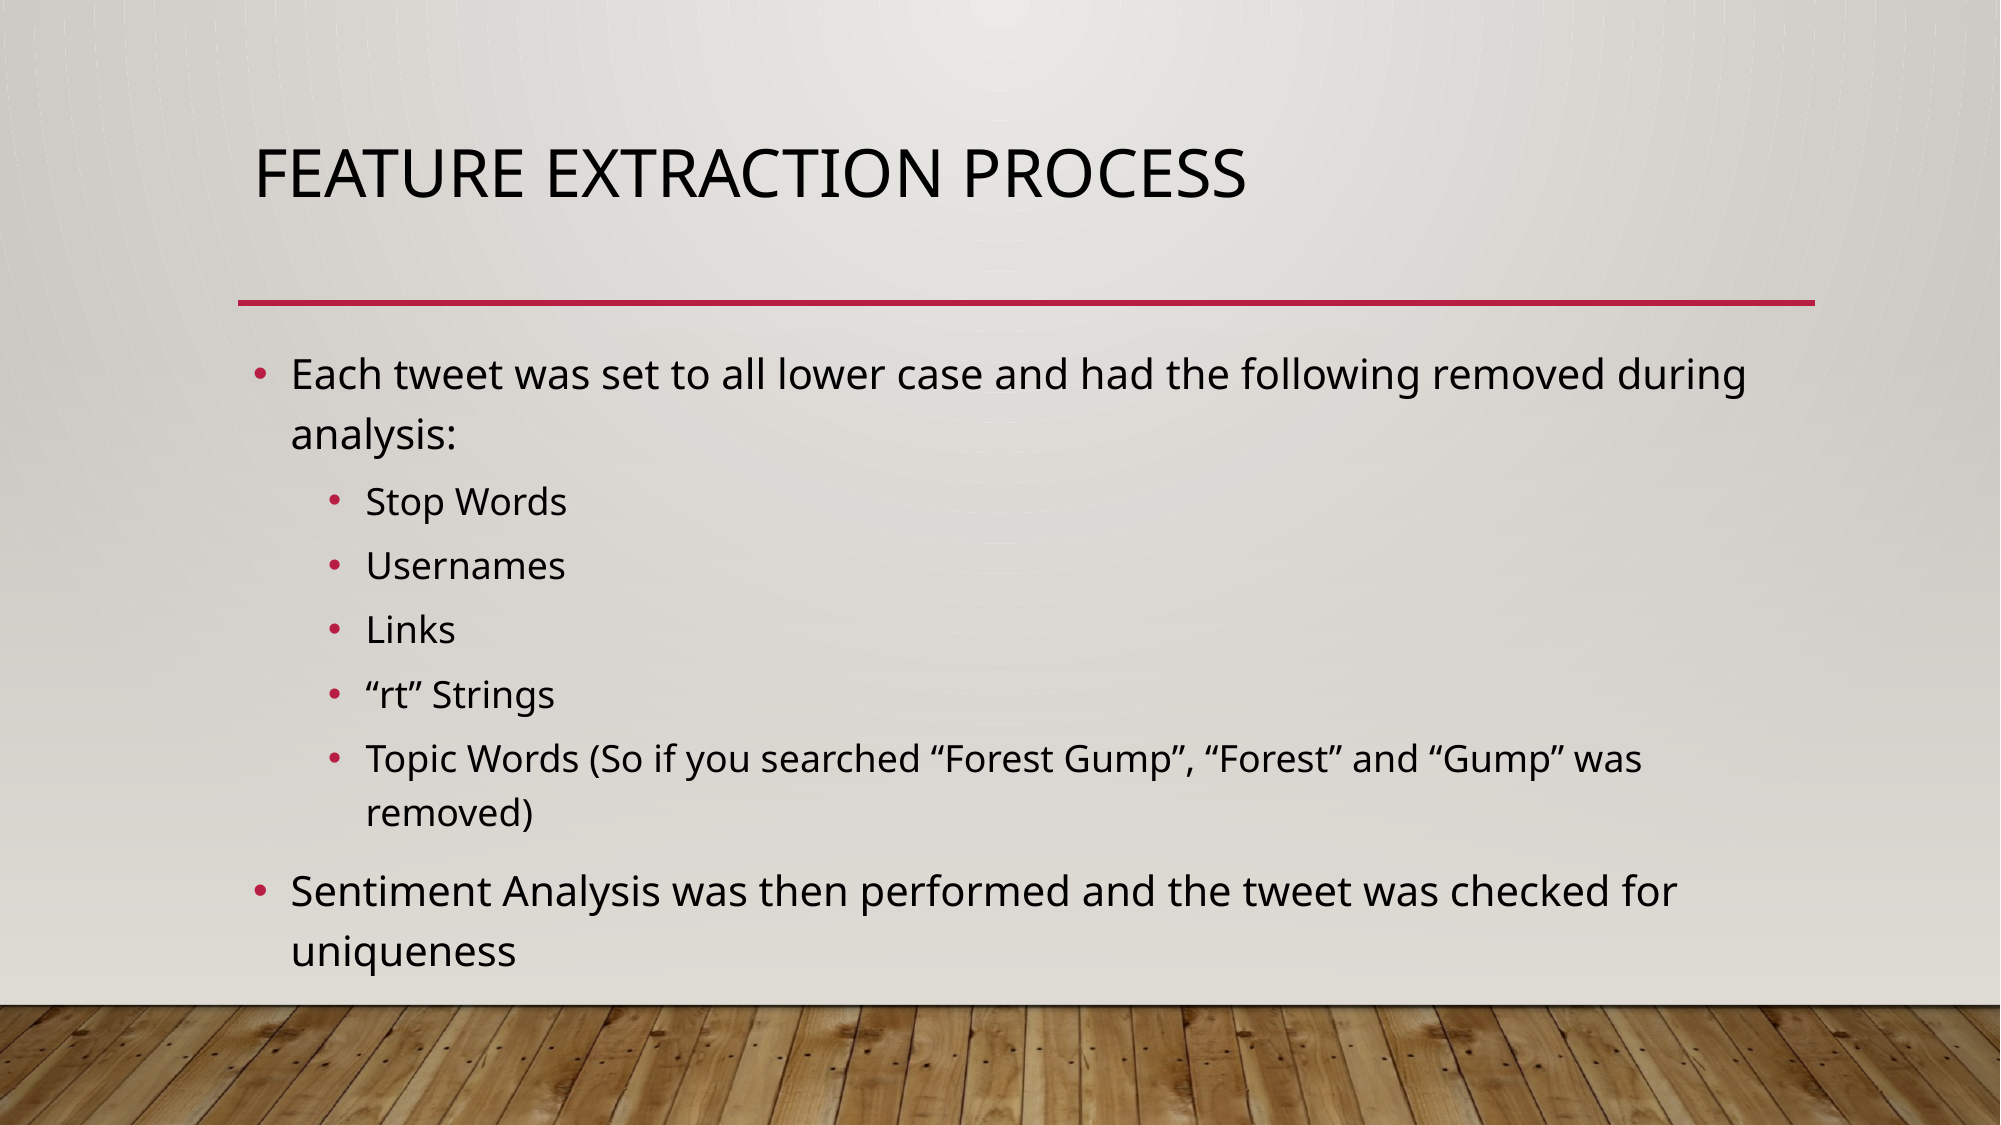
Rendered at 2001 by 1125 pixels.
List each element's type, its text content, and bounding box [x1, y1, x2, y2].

list Each tweet was set to all lower case and had the following removed during analysis: Stop Words Usernames Links “rt” Strings Topic Words (So if you searched “Forest Gump”, “Forest” and “Gump” was removed) Sentiment Analysis was then performed and the tweet was checked for uniqueness [238, 330, 1814, 897]
picture [0, 1005, 2000, 1125]
title Feature Extraction Process [238, 131, 1814, 305]
